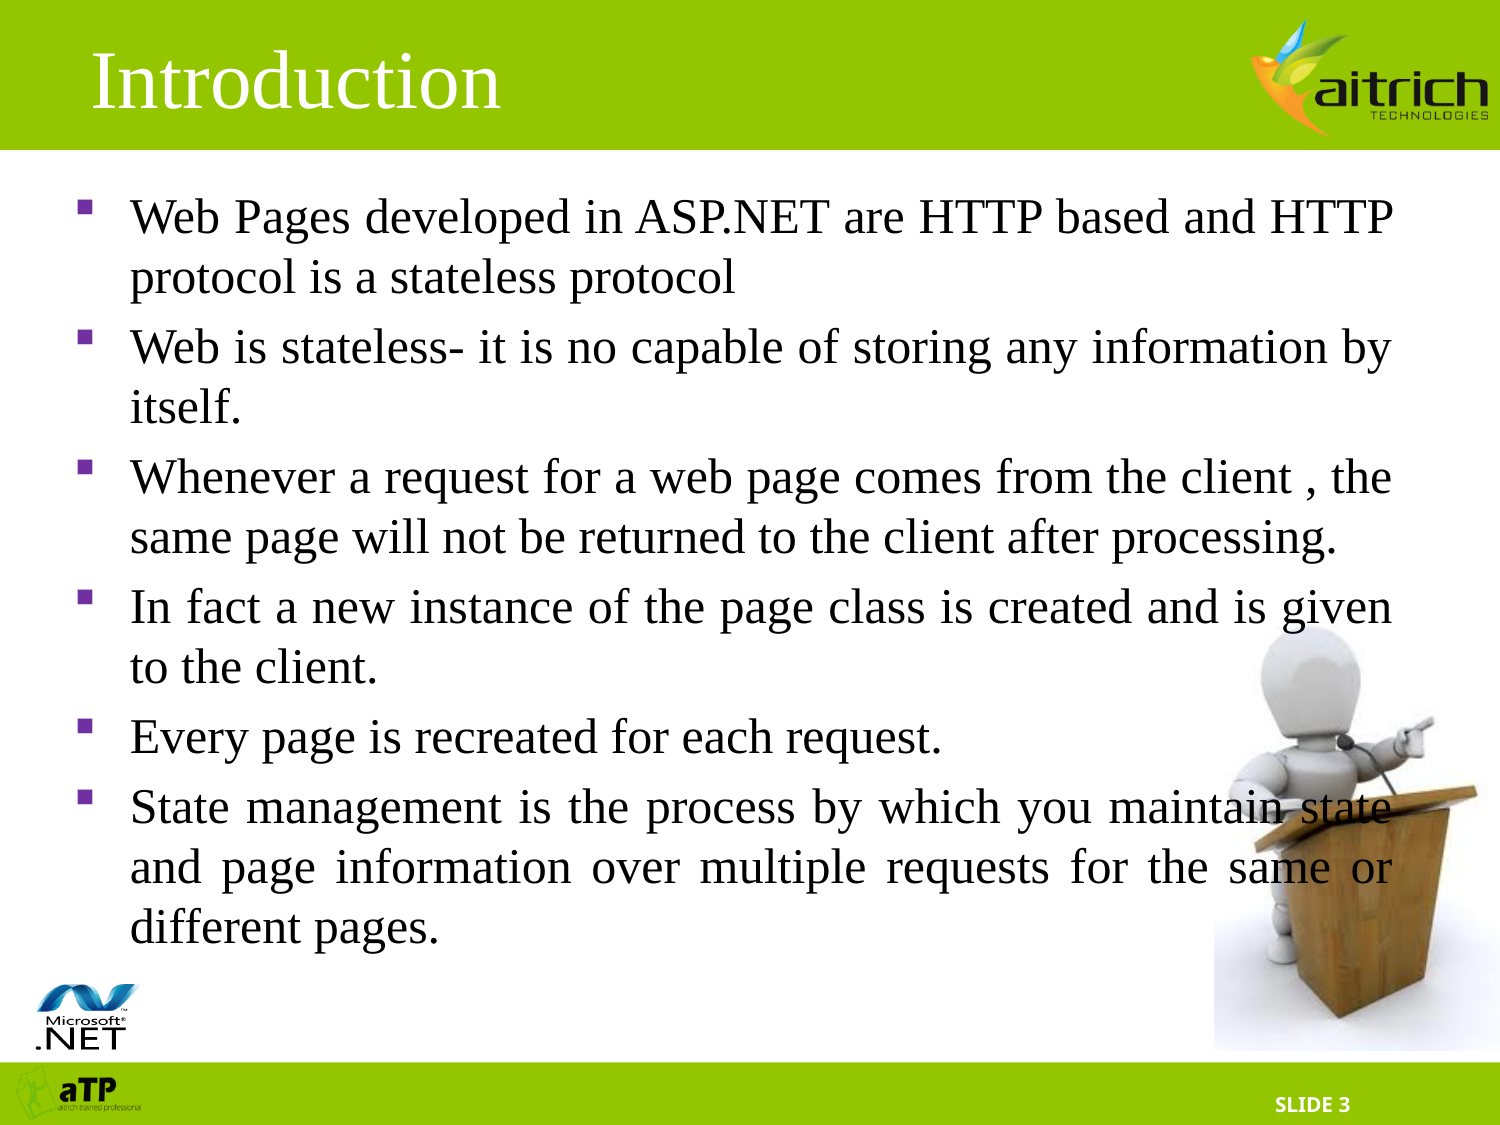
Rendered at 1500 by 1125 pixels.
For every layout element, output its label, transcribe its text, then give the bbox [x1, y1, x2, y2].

list Web Pages developed in ASP.NET are HTTP based and HTTP protocol is a stateless protocol Web is stateless- it is no capable of storing any information by itself. Whenever a request for a web page comes from the client , the same page will not be returned to the client after processing. In fact a new instance of the page class is created and is given to the client. Every page is recreated for each request. State management is the process by which you maintain state and page information over multiple requests for the same or different pages. [58, 175, 1409, 989]
picture [1351, 17, 1488, 138]
picture [1213, 620, 1500, 1051]
title Introduction [74, 0, 1351, 151]
picture [34, 984, 141, 1051]
picture [12, 1061, 145, 1125]
